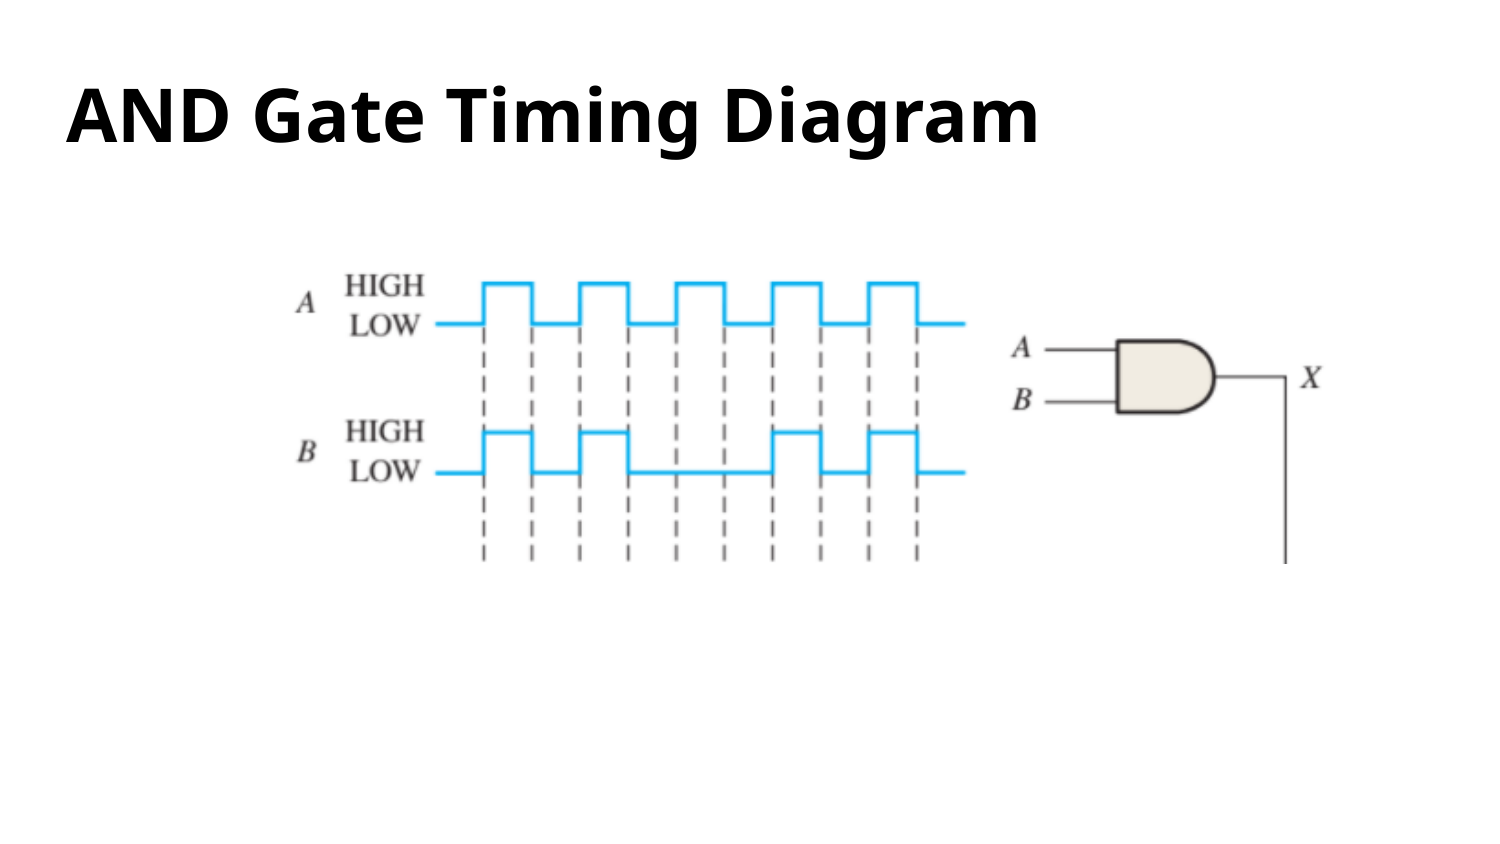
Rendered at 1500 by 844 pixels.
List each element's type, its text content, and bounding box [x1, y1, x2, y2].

picture [266, 229, 1332, 564]
title AND Gate Timing Diagram [51, 48, 1449, 180]
